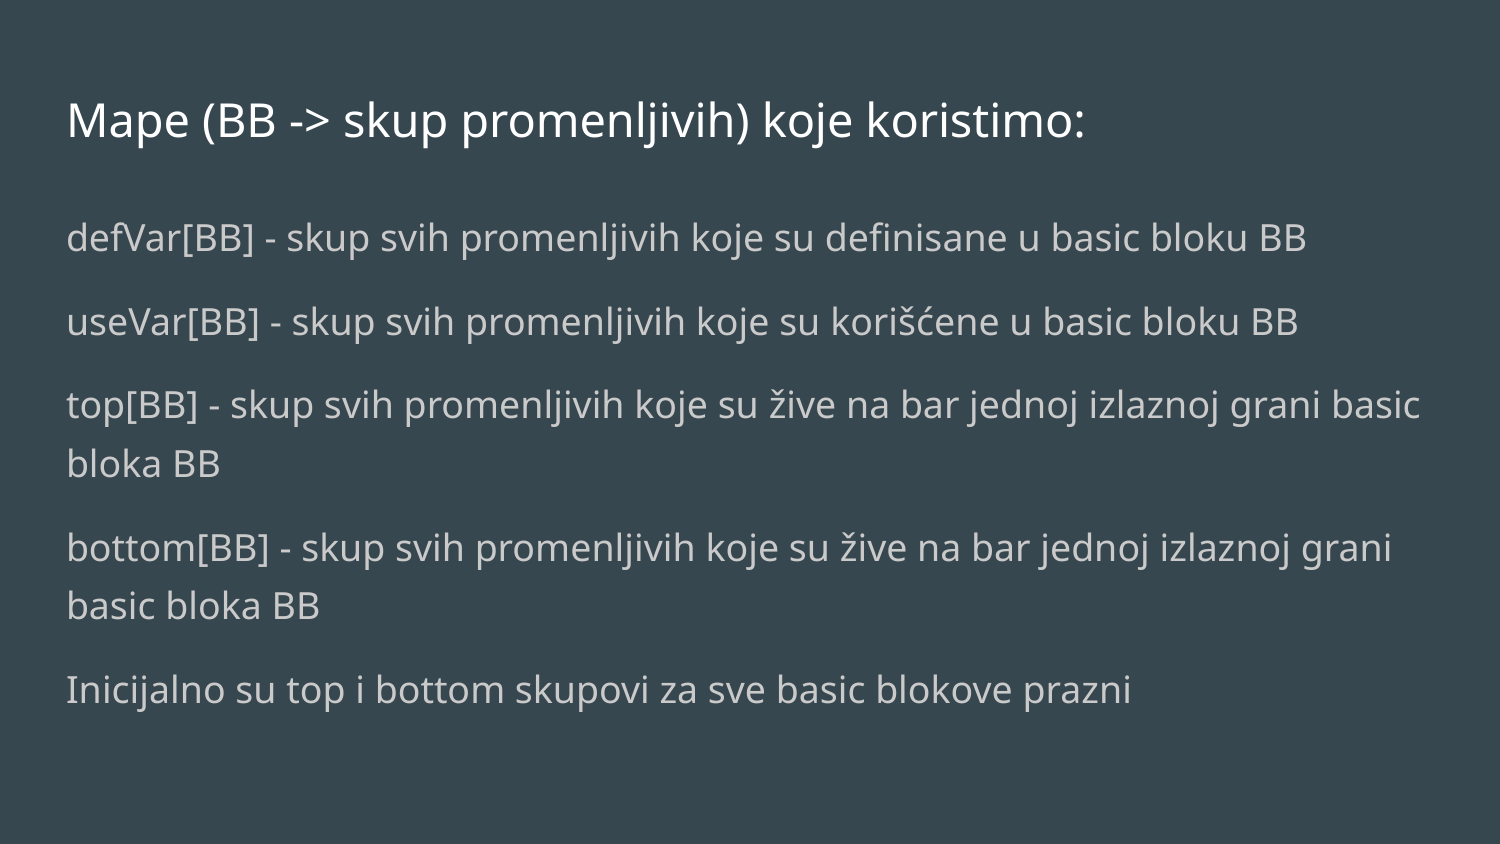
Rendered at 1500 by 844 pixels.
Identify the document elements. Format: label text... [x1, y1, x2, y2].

list defVar[BB] - skup svih promenljivih koje su definisane u basic bloku BB useVar[BB] - skup svih promenljivih koje su korišćene u basic bloku BB top[BB] - skup svih promenljivih koje su žive na bar jednoj izlaznoj grani basic bloka BB bottom[BB] - skup svih promenljivih koje su žive na bar jednoj izlaznoj grani basic bloka BB Inicijalno su top i bottom skupovi za sve basic blokove prazni [51, 189, 1449, 750]
title Mape (BB -> skup promenljivih) koje koristimo: [51, 72, 1449, 167]
